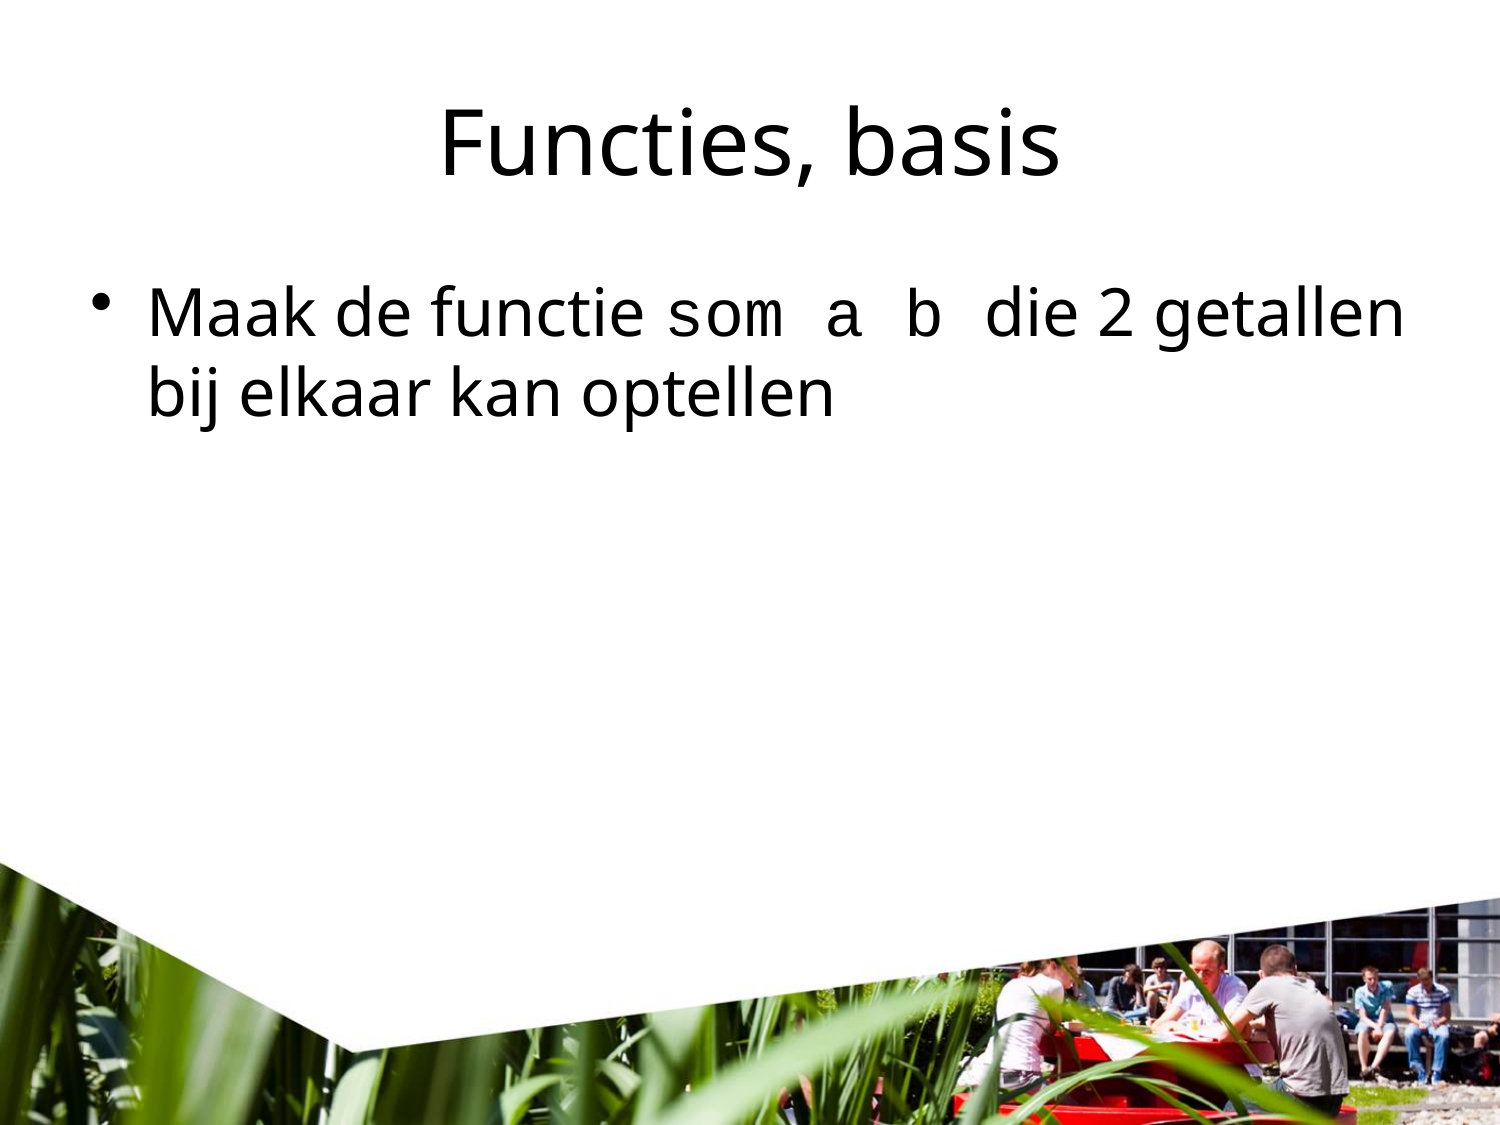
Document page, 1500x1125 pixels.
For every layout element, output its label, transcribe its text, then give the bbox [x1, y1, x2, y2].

list Maak de functie som a b die 2 getallen bij elkaar kan optellen [75, 262, 1425, 905]
picture [0, 0, 1500, 1125]
title Functies, basis [75, 45, 1425, 233]
